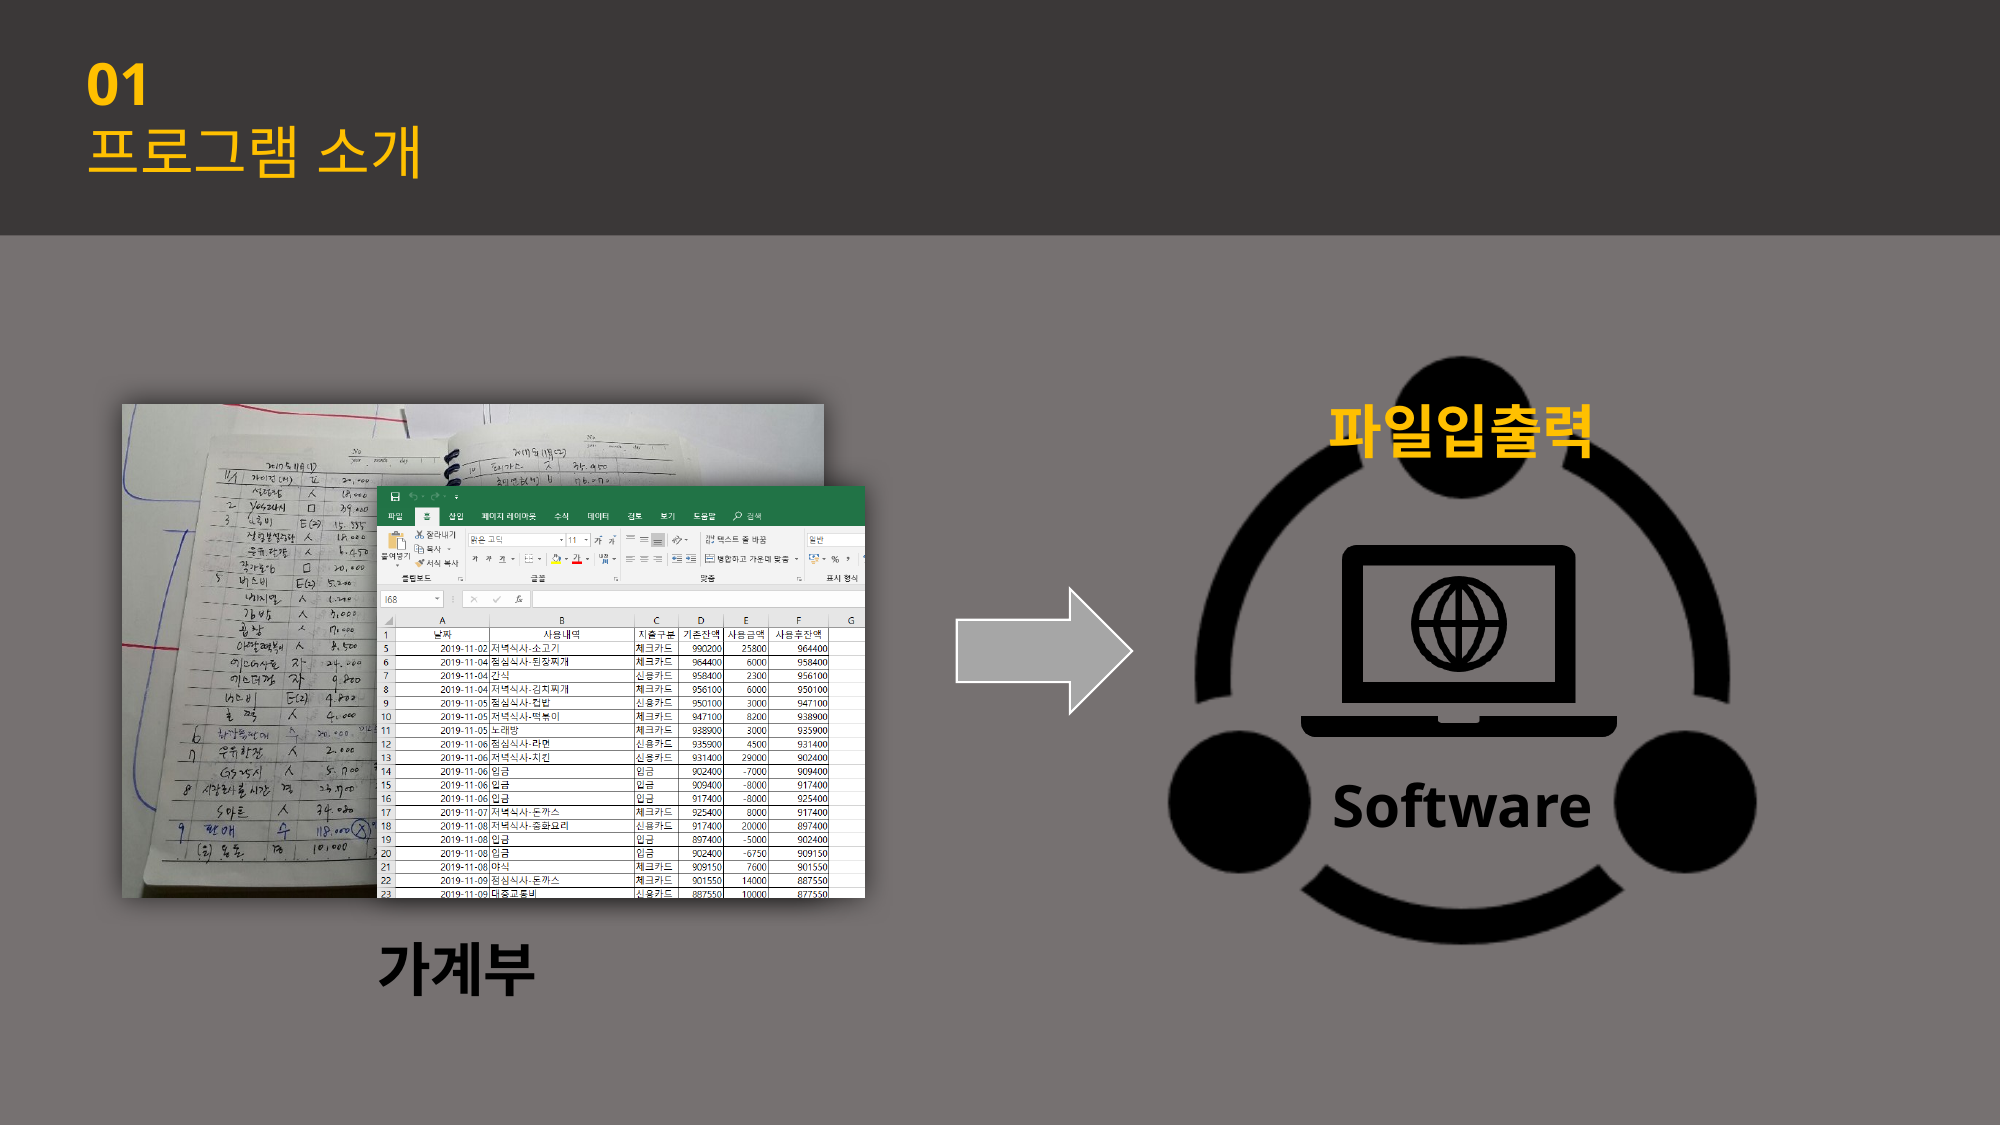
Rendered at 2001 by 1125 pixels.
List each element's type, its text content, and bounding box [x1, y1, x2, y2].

text_box [0, 236, 2000, 1125]
text_box 01 프로그램 소개 [71, 39, 439, 195]
text_box [0, 0, 2000, 236]
picture [122, 404, 865, 898]
picture [1035, 223, 1891, 1079]
text_box 가계부 [362, 925, 553, 1011]
text_box [955, 618, 1035, 684]
